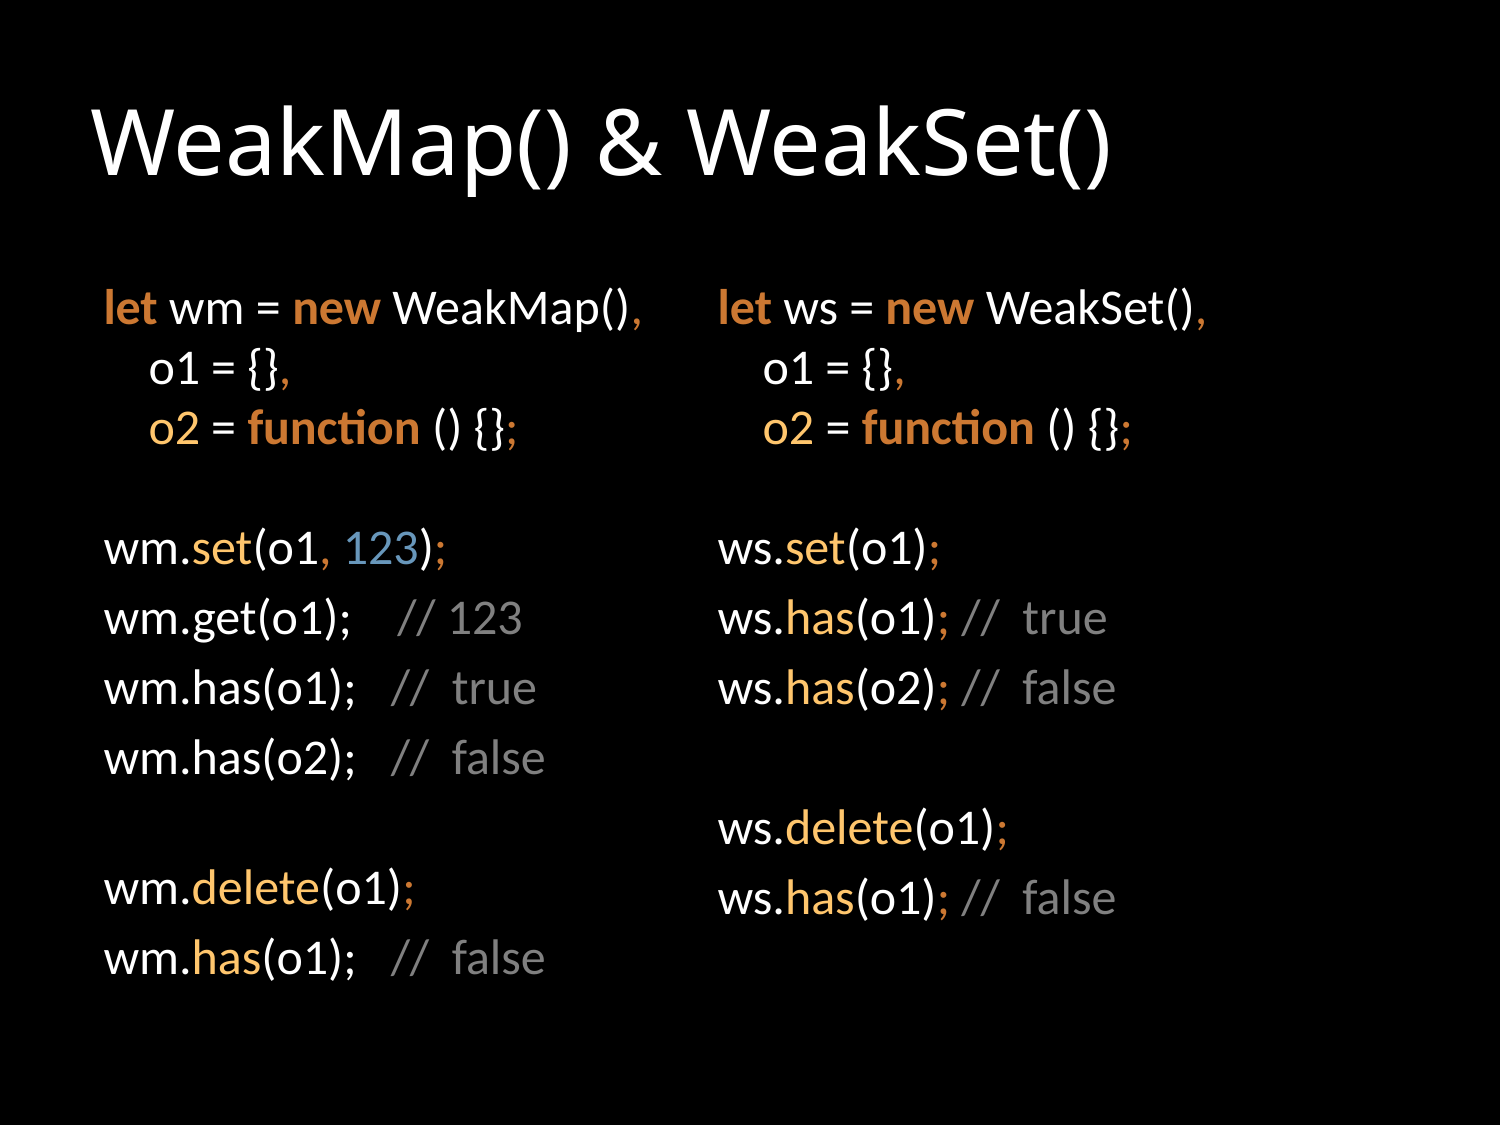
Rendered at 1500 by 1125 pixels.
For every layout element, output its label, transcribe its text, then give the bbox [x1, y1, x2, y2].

list let ws = new WeakSet(), o1 = {}, o2 = function () {}; ws.set(o1); ws.has(o1); // true ws.has(o2); // false ws.delete(o1); ws.has(o1); // false [702, 267, 1317, 1059]
title WeakMap() & WeakSet() [75, 45, 1425, 233]
list let wm = new WeakMap(), o1 = {}, o2 = function () {}; wm.set(o1, 123); wm.get(o1); // 123 wm.has(o1); // true wm.has(o2); // false wm.delete(o1); wm.has(o1); // false [88, 267, 702, 1059]
